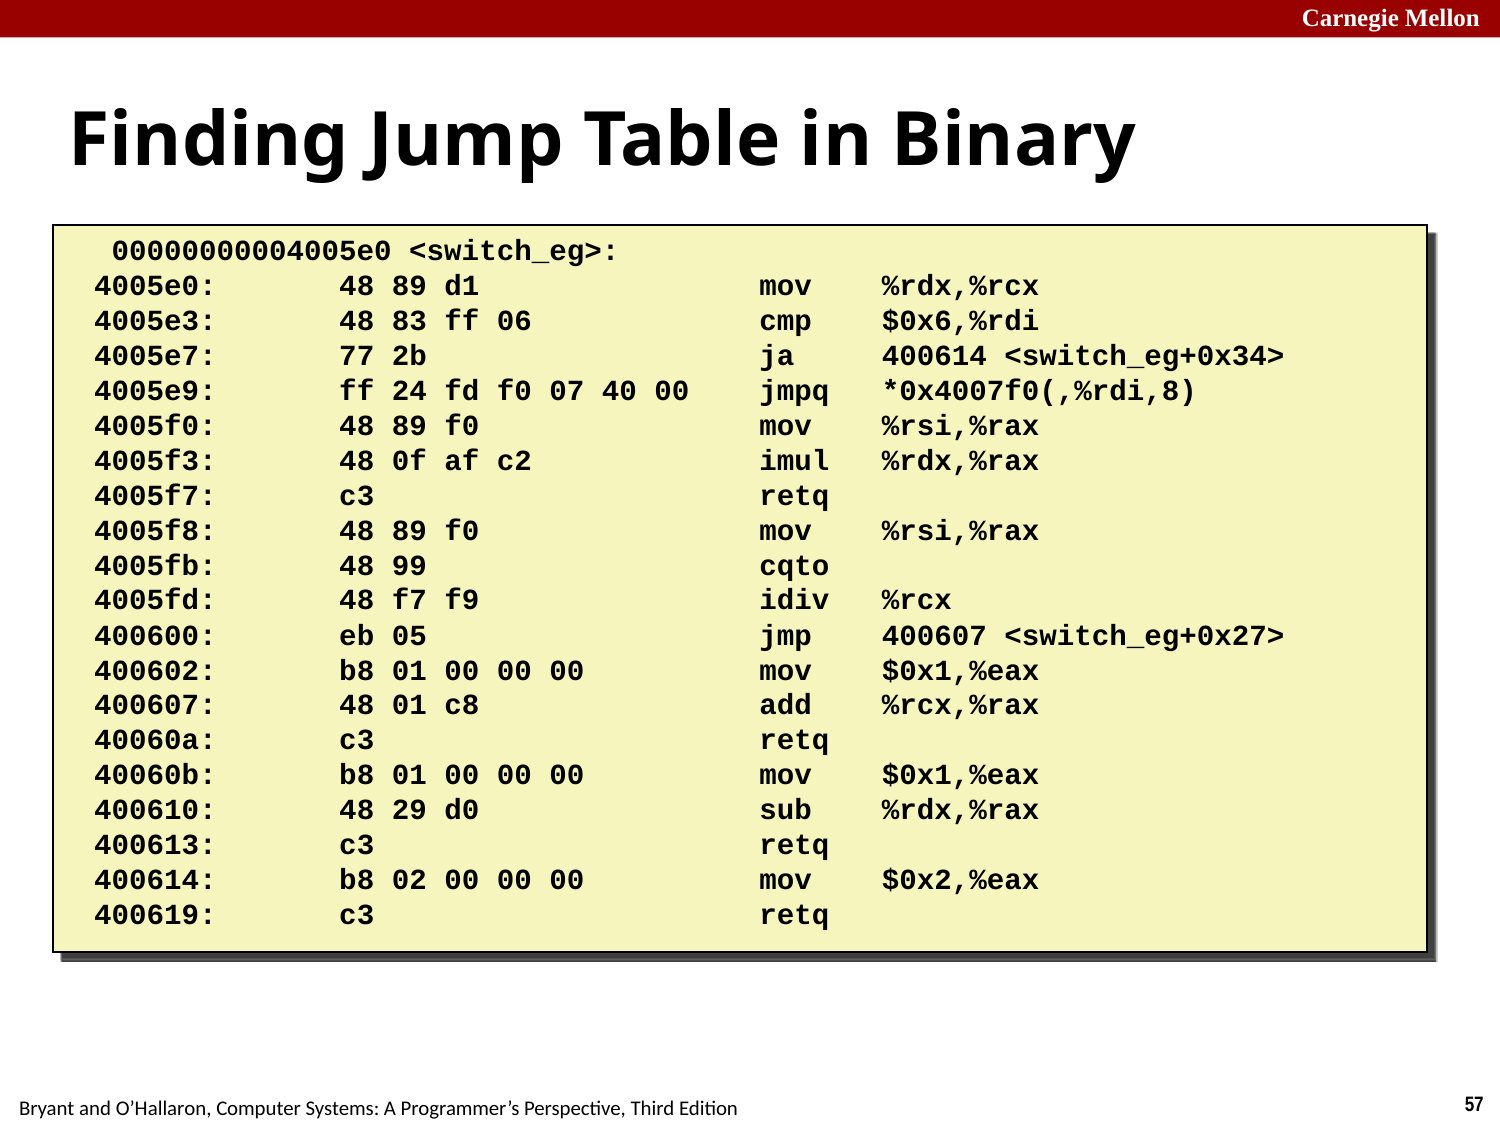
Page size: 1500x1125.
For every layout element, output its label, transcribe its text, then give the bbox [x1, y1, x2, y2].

title Finding Jump Table in Binary [62, 41, 1438, 230]
text_box 00000000004005e0 <switch_eg>: 4005e0: 48 89 d1 mov %rdx,%rcx 4005e3: 48 83 ff 06 cmp $0x6,%rdi 4005e7: 77 2b ja 400614 <switch_eg+0x34> 4005e9: ff 24 fd f0 07 40 00 jmpq *0x4007f0(,%rdi,8) 4005f0: 48 89 f0 mov %rsi,%rax 4005f3: 48 0f af c2 imul %rdx,%rax 4005f7: c3 retq 4005f8: 48 89 f0 mov %rsi,%rax 4005fb: 48 99 cqto 4005fd: 48 f7 f9 idiv %rcx 400600: eb 05 jmp 400607 <switch_eg+0x27> 400602: b8 01 00 00 00 mov $0x1,%eax 400607: 48 01 c8 add %rcx,%rax 40060a: c3 retq 40060b: b8 01 00 00 00 mov $0x1,%eax 400610: 48 29 d0 sub %rdx,%rax 400613: c3 retq 400614: b8 02 00 00 00 mov $0x2,%eax 400619: c3 retq [52, 224, 1428, 952]
